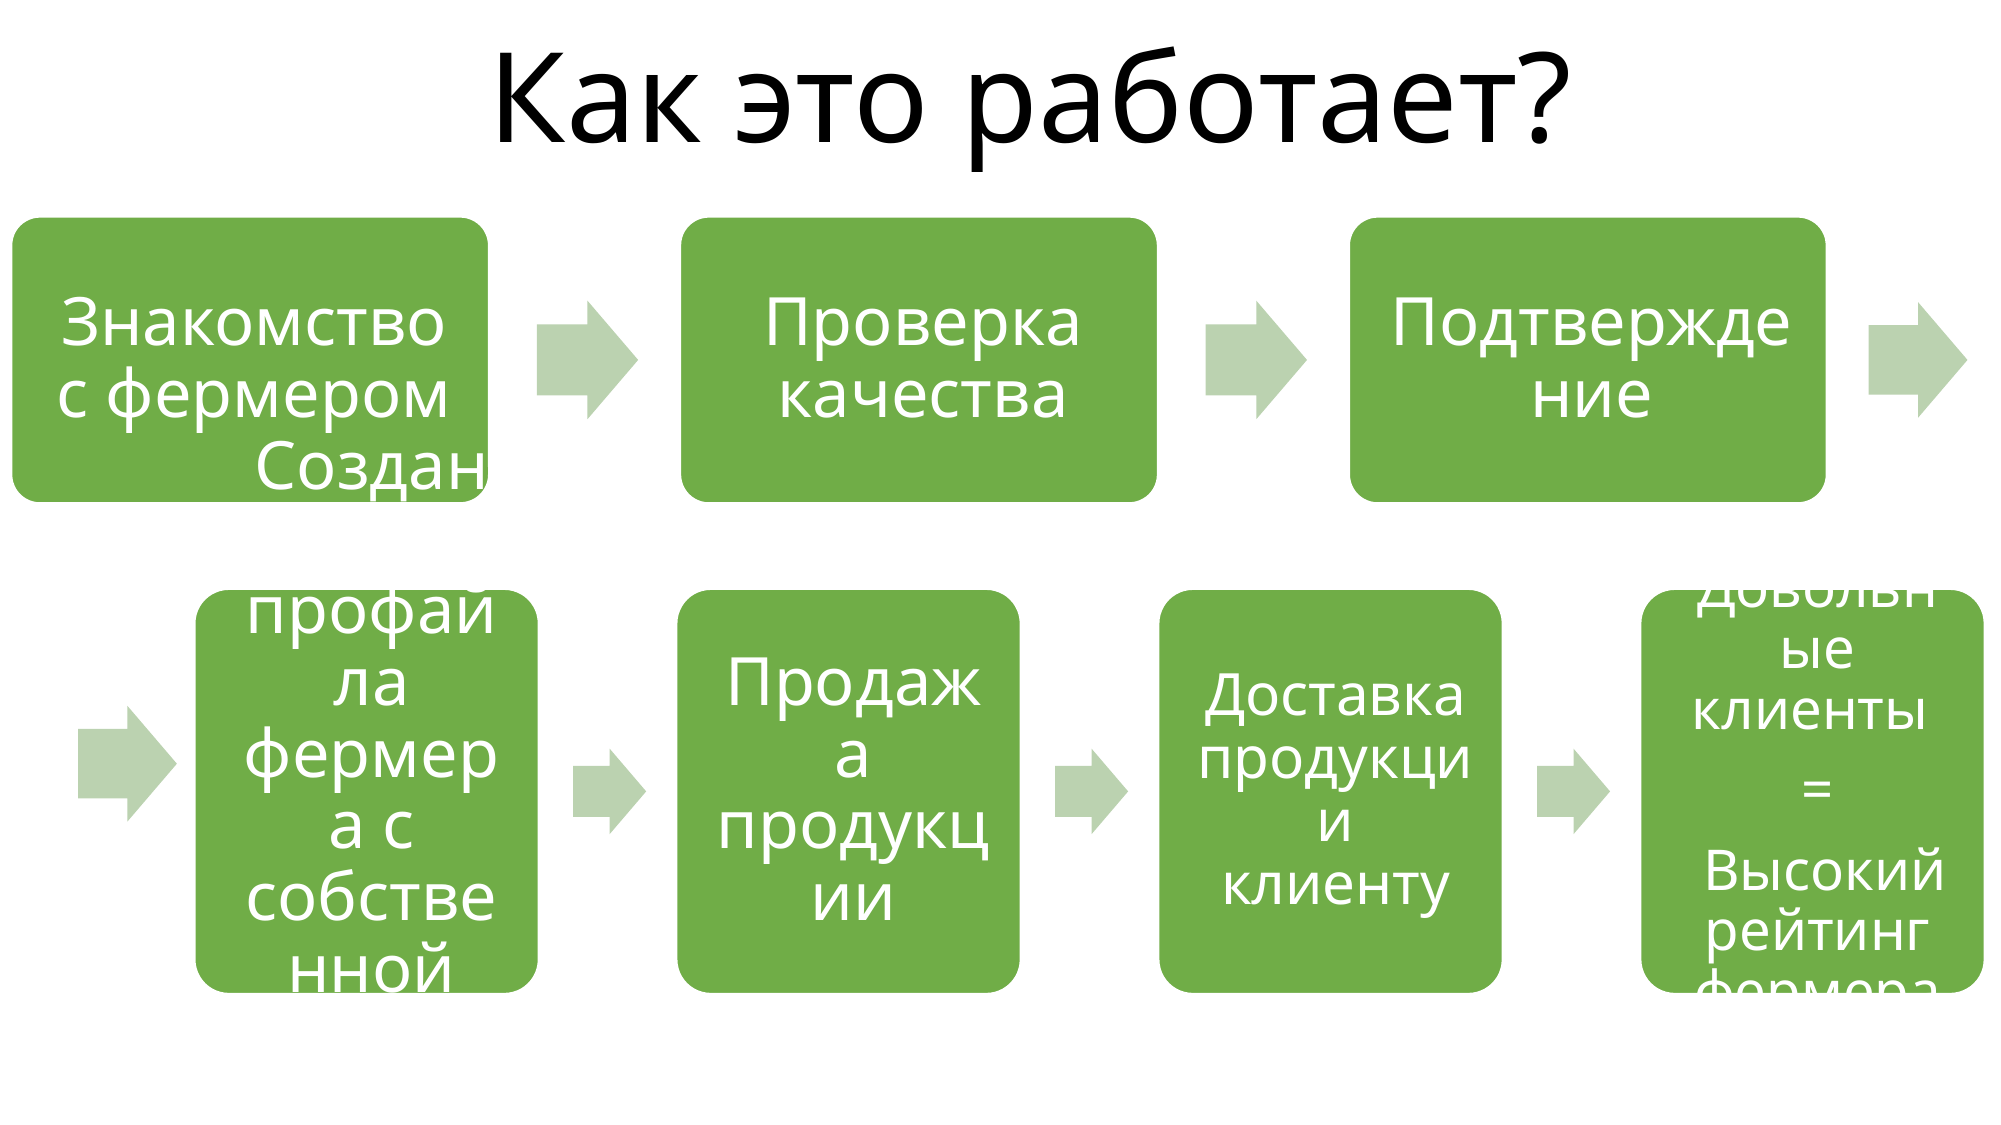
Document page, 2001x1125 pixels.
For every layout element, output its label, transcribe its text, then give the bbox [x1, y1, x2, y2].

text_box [77, 705, 177, 822]
title Как это работает? [176, 25, 1885, 178]
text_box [192, 588, 1987, 994]
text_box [1868, 302, 1968, 418]
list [9, 154, 1829, 566]
